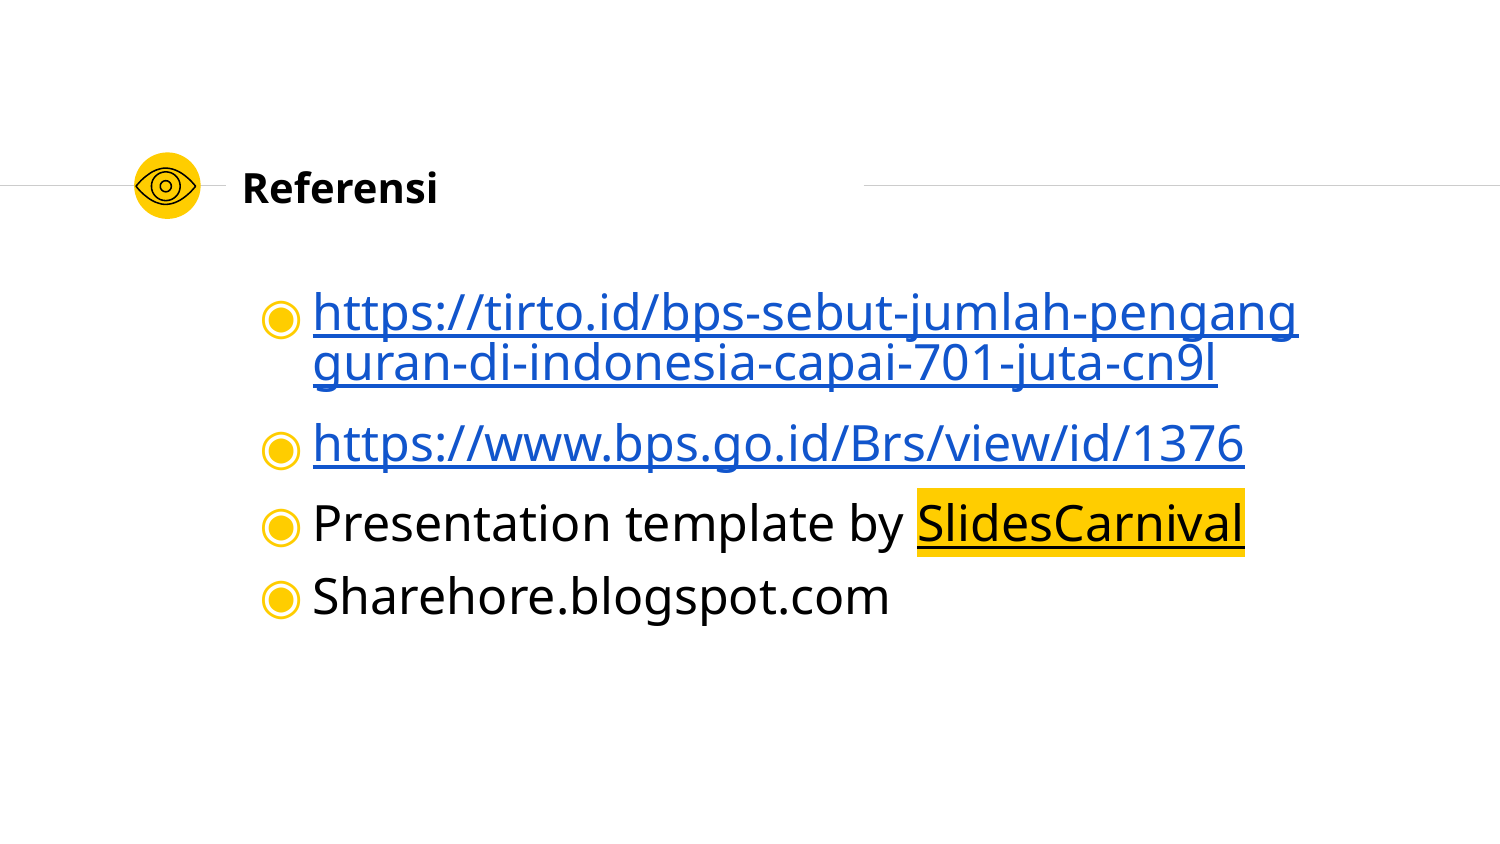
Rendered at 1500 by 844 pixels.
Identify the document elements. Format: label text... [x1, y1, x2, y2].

list https://tirto.id/bps-sebut-jumlah-pengangguran-di-indonesia-capai-701-juta-cn9l https://www.bps.go.id/Brs/view/id/1376 Presentation template by SlidesCarnival Sharehore.blogspot.com [226, 265, 1344, 776]
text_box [135, 167, 196, 205]
title Referensi [226, 151, 863, 223]
